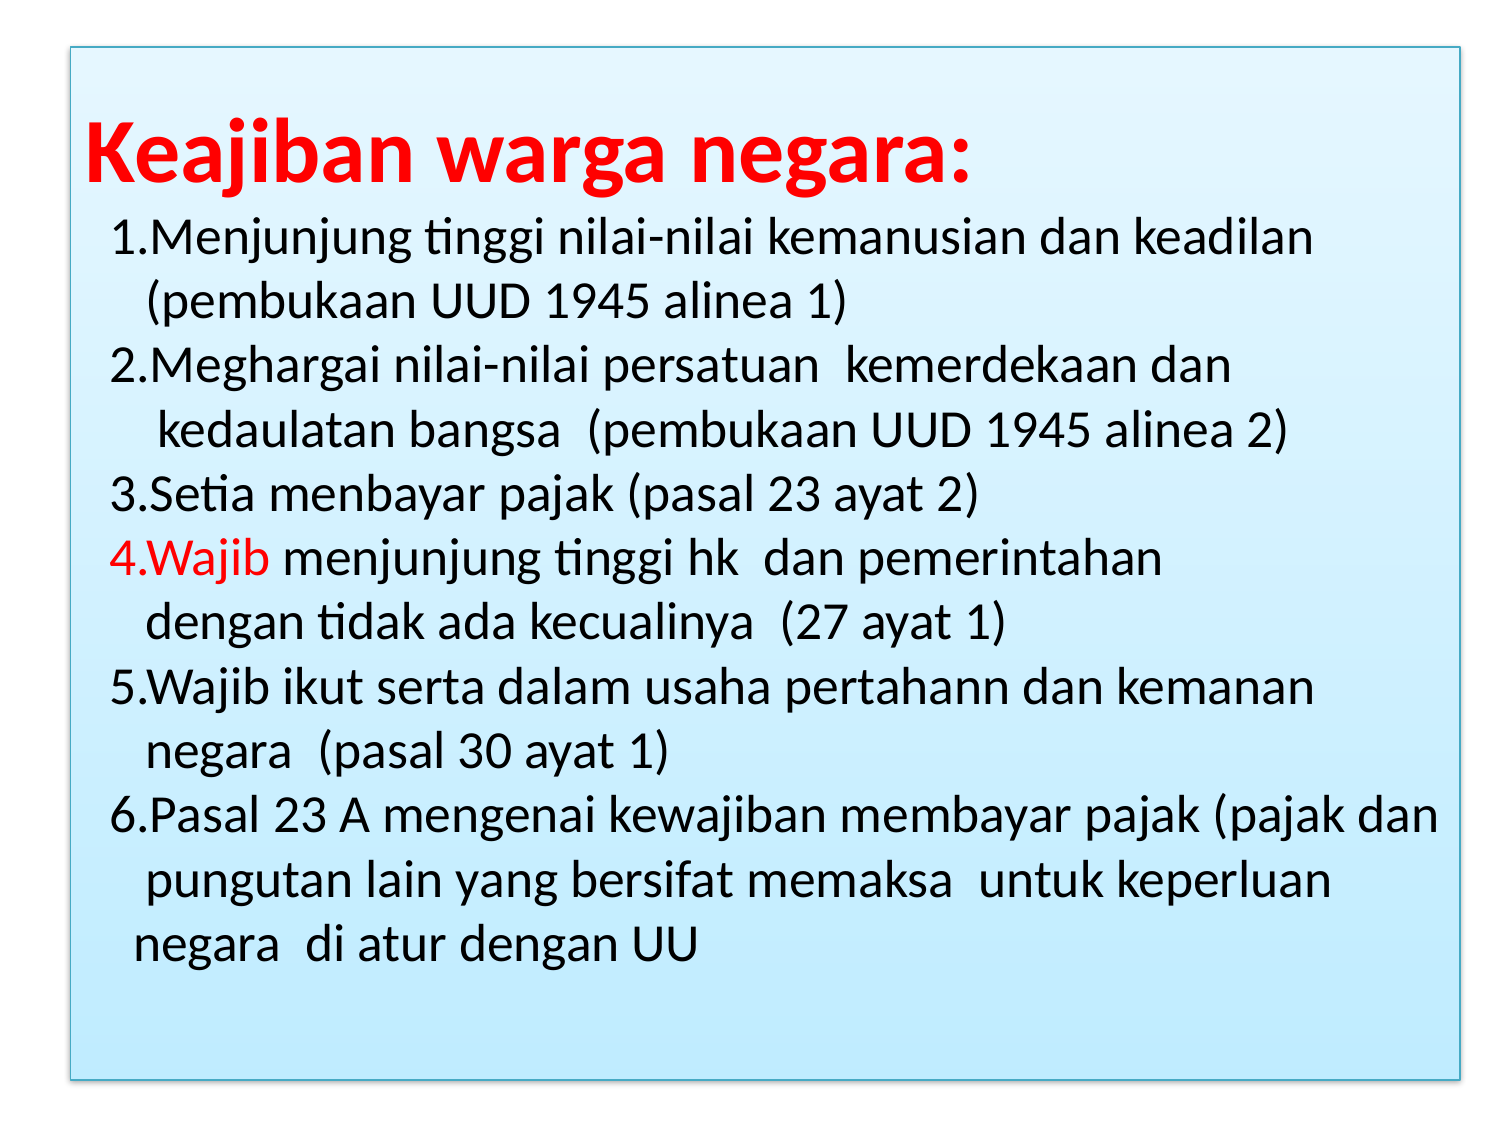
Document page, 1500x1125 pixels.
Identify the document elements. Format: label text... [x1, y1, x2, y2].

title Keajiban warga negara: 1.Menjunjung tinggi nilai-nilai kemanusian dan keadilan (pembukaan UUD 1945 alinea 1) 2.Meghargai nilai-nilai persatuan kemerdekaan dan kedaulatan bangsa (pembukaan UUD 1945 alinea 2) 3.Setia menbayar pajak (pasal 23 ayat 2) 4.Wajib menjunjung tinggi hk dan pemerintahan dengan tidak ada kecualinya (27 ayat 1) 5.Wajib ikut serta dalam usaha pertahann dan kemanan negara (pasal 30 ayat 1) 6.Pasal 23 A mengenai kewajiban membayar pajak (pajak dan pungutan lain yang bersifat memaksa untuk keperluan negara di atur dengan UU [70, 46, 1461, 1081]
